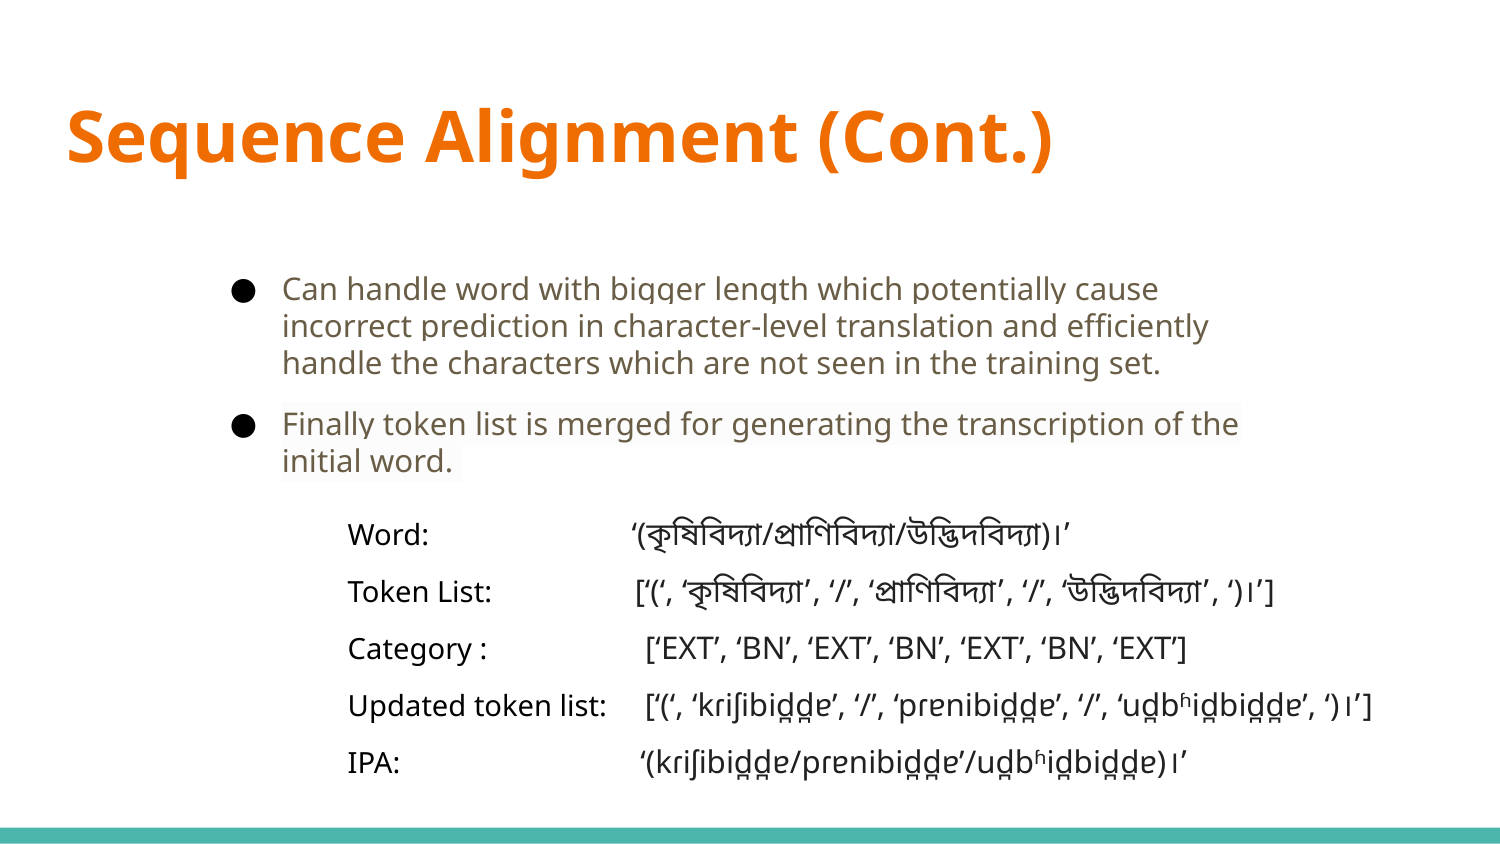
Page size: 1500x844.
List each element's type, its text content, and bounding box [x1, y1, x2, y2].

text_box Finally token list is merged for generating the transcription of the initial word. [191, 388, 1308, 489]
text_box Category : [‘EXT’, ‘BN’, ‘EXT’, ‘BN’, ‘EXT’, ‘BN’, ‘EXT’] [332, 624, 1432, 670]
text_box IPA: ‘(kɾiʃibid̪d̪ɐ/pɾɐnibid̪d̪ɐ’/ud̪bʱid̪bid̪d̪ɐ)।’ [332, 738, 1432, 784]
text_box Word: ‘(কৃষিবিদ্যা/প্রাণিবিদ্যা/উদ্ভিদবিদ্যা)।’ [332, 511, 1432, 556]
text_box Can handle word with bigger length which potentially cause incorrect prediction in character-level translation and efficiently handle the characters which are not seen in the training set. [191, 253, 1308, 380]
text_box Updated token list: [‘(‘, ‘kɾiʃibid̪d̪ɐ’, ‘/’, ‘pɾɐnibid̪d̪ɐ’, ‘/’, ‘ud̪bʱid̪bid̪d̪ɐ’, ‘)।’] [332, 681, 1449, 727]
text_box Token List: [‘(‘, ‘কৃষিবিদ্যা’, ‘/’, ‘প্রাণিবিদ্যা’, ‘/’, ‘উদ্ভিদবিদ্যা’, ‘)।’] [332, 567, 1449, 613]
title Sequence Alignment (Cont.) [51, 76, 1449, 193]
